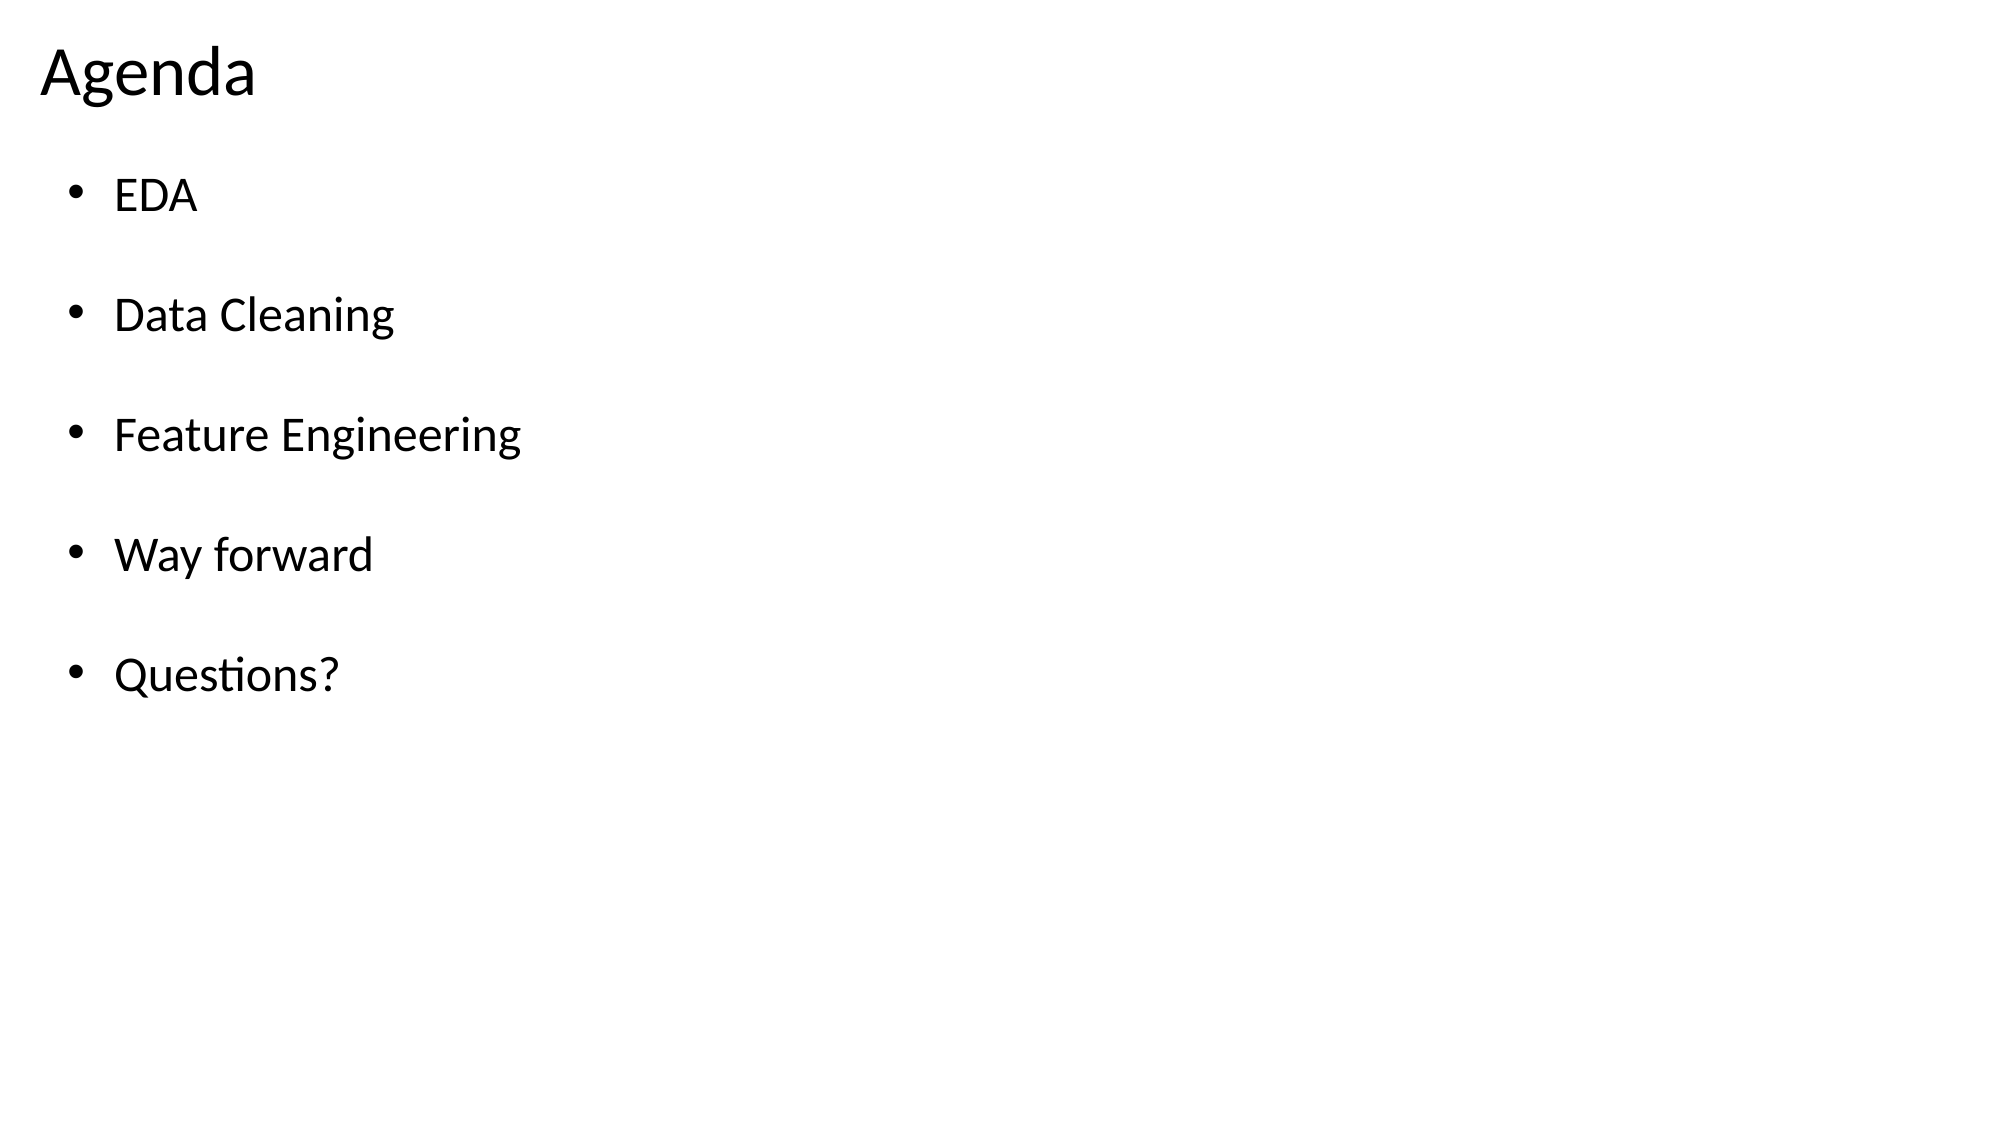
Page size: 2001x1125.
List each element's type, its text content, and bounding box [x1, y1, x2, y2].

subtitle Agenda [25, 26, 1526, 141]
text_box EDA Data Cleaning Feature Engineering Way forward Questions? [52, 153, 1656, 709]
